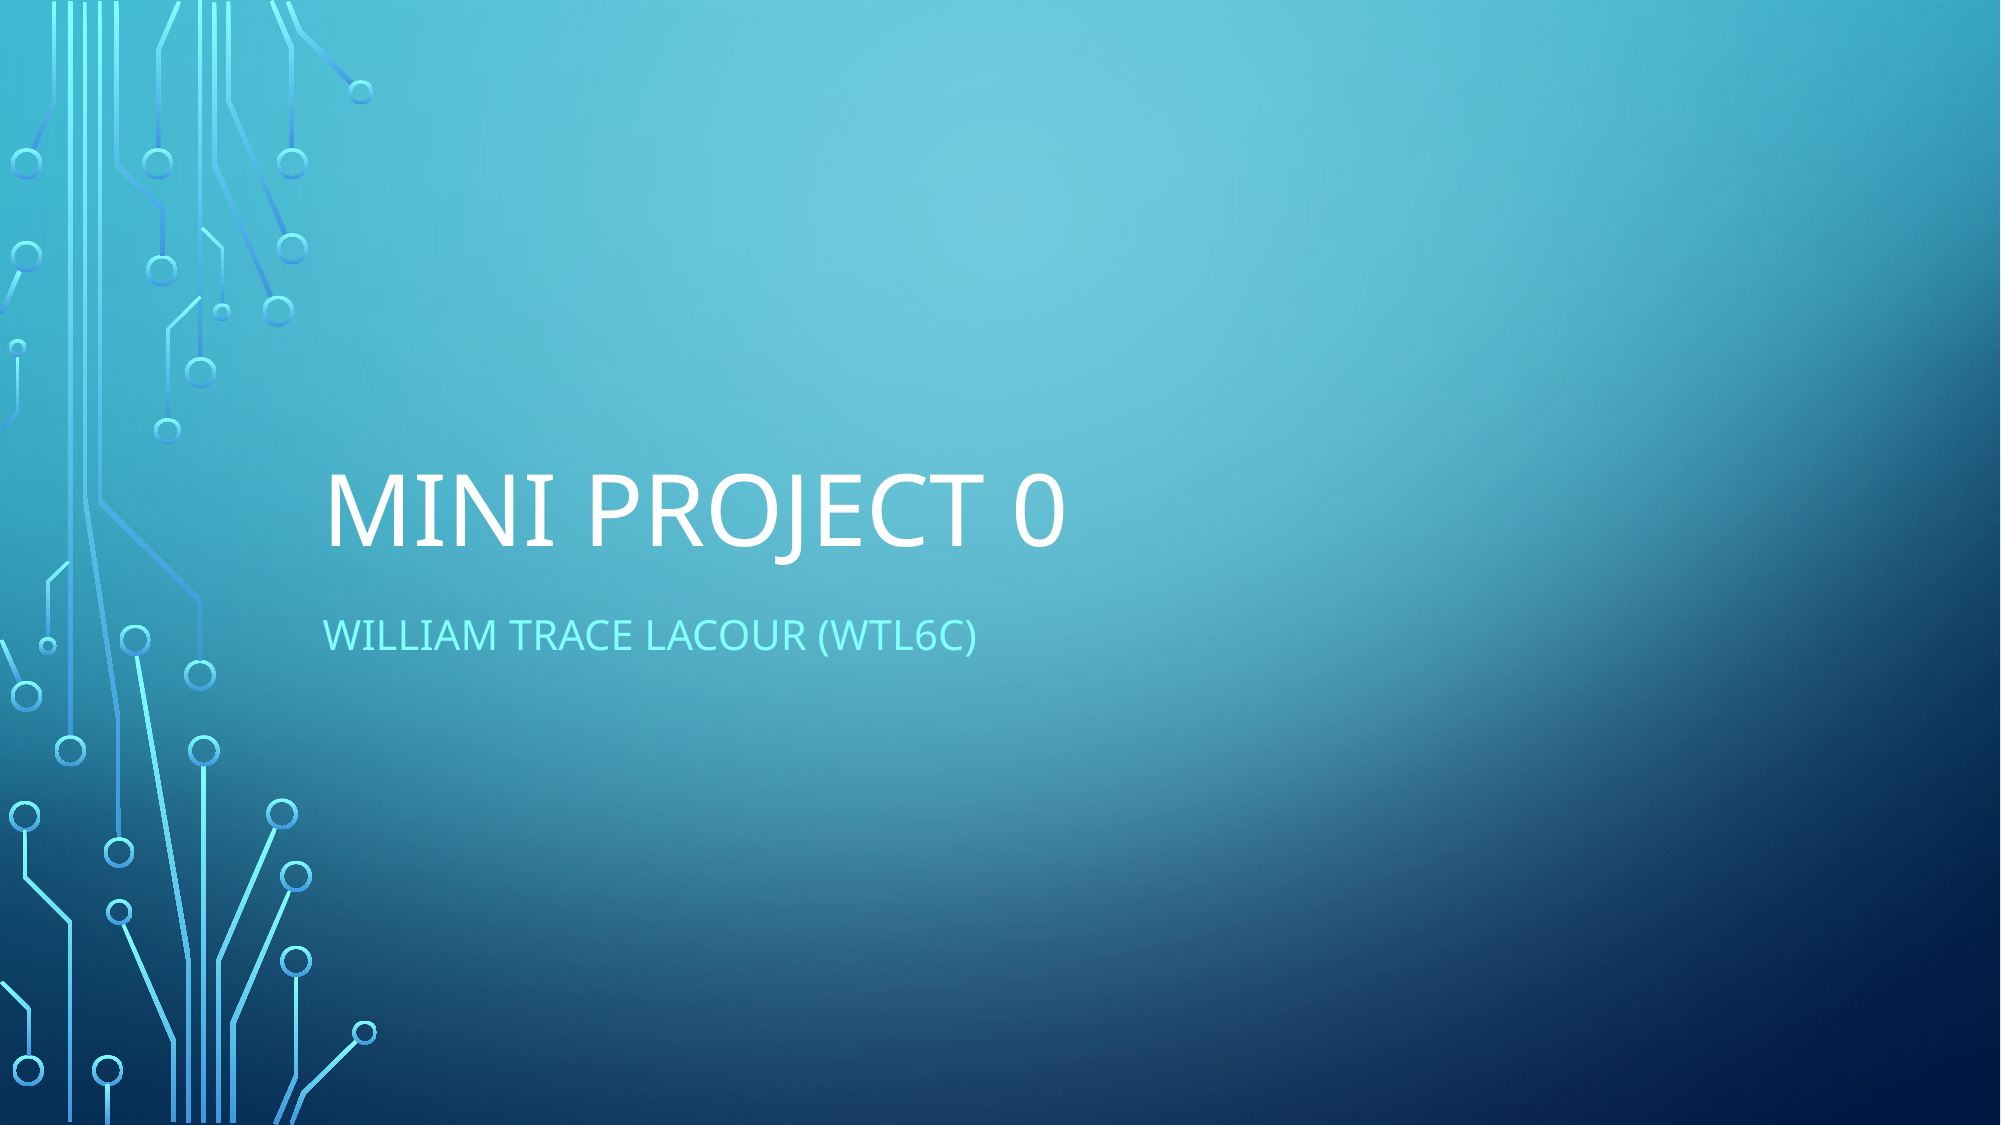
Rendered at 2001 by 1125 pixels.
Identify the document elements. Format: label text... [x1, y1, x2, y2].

subtitle William Trace LaCour (WTL6C) [307, 590, 1750, 863]
title MINI PROJECT 0 [307, 184, 1750, 576]
